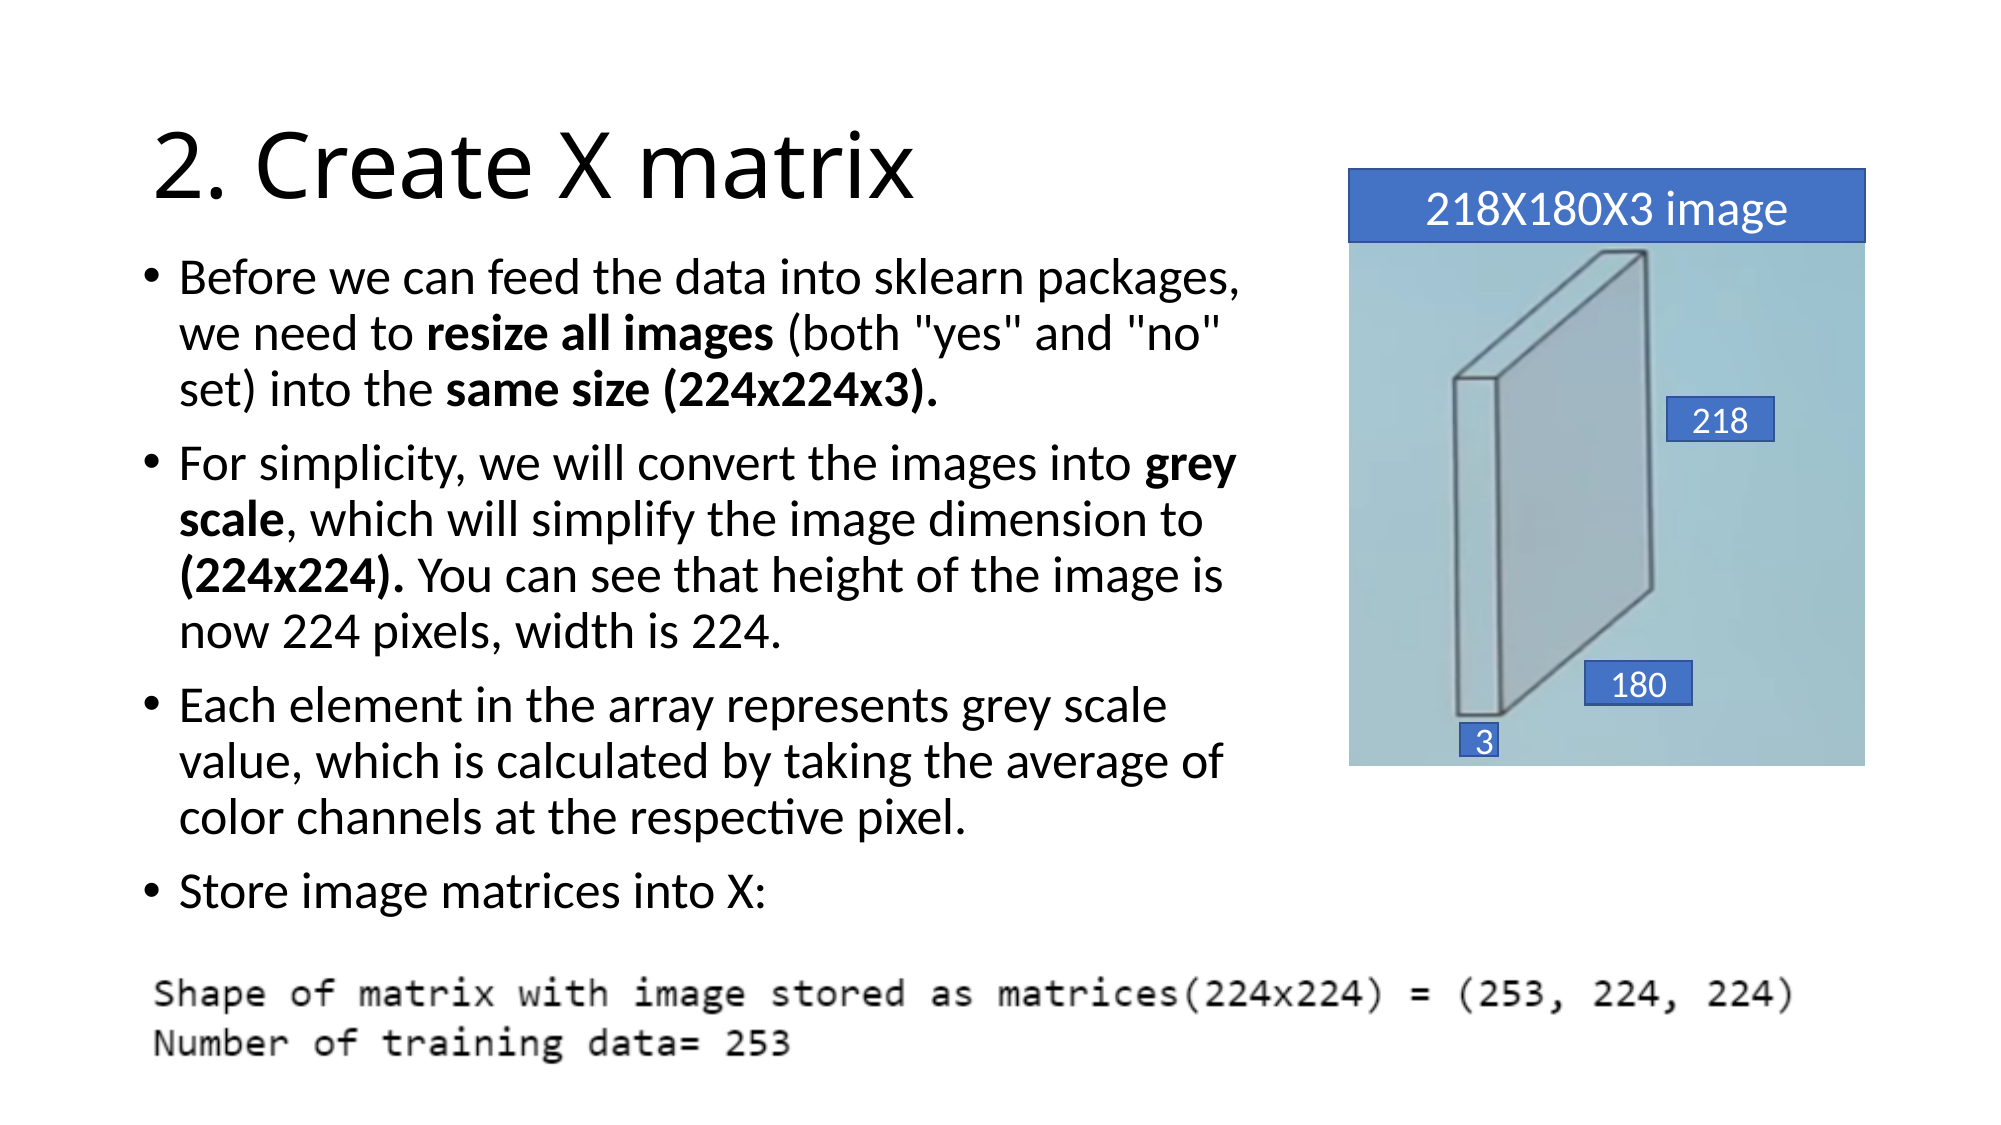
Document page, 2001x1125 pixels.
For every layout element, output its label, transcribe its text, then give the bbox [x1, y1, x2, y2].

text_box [1349, 168, 1865, 766]
picture [137, 959, 1818, 1090]
list Before we can feed the data into sklearn packages, we need to resize all images (both "yes" and "no" set) into the same size (224x224x3). For simplicity, we will convert the images into grey scale, which will simplify the image dimension to (224x224). You can see that height of the image is now 224 pixels, width is 224. Each element in the array represents grey scale value, which is calculated by taking the average of color channels at the respective pixel. Store image matrices into X: [127, 242, 1267, 947]
title 2. Create X matrix [137, 59, 1863, 278]
